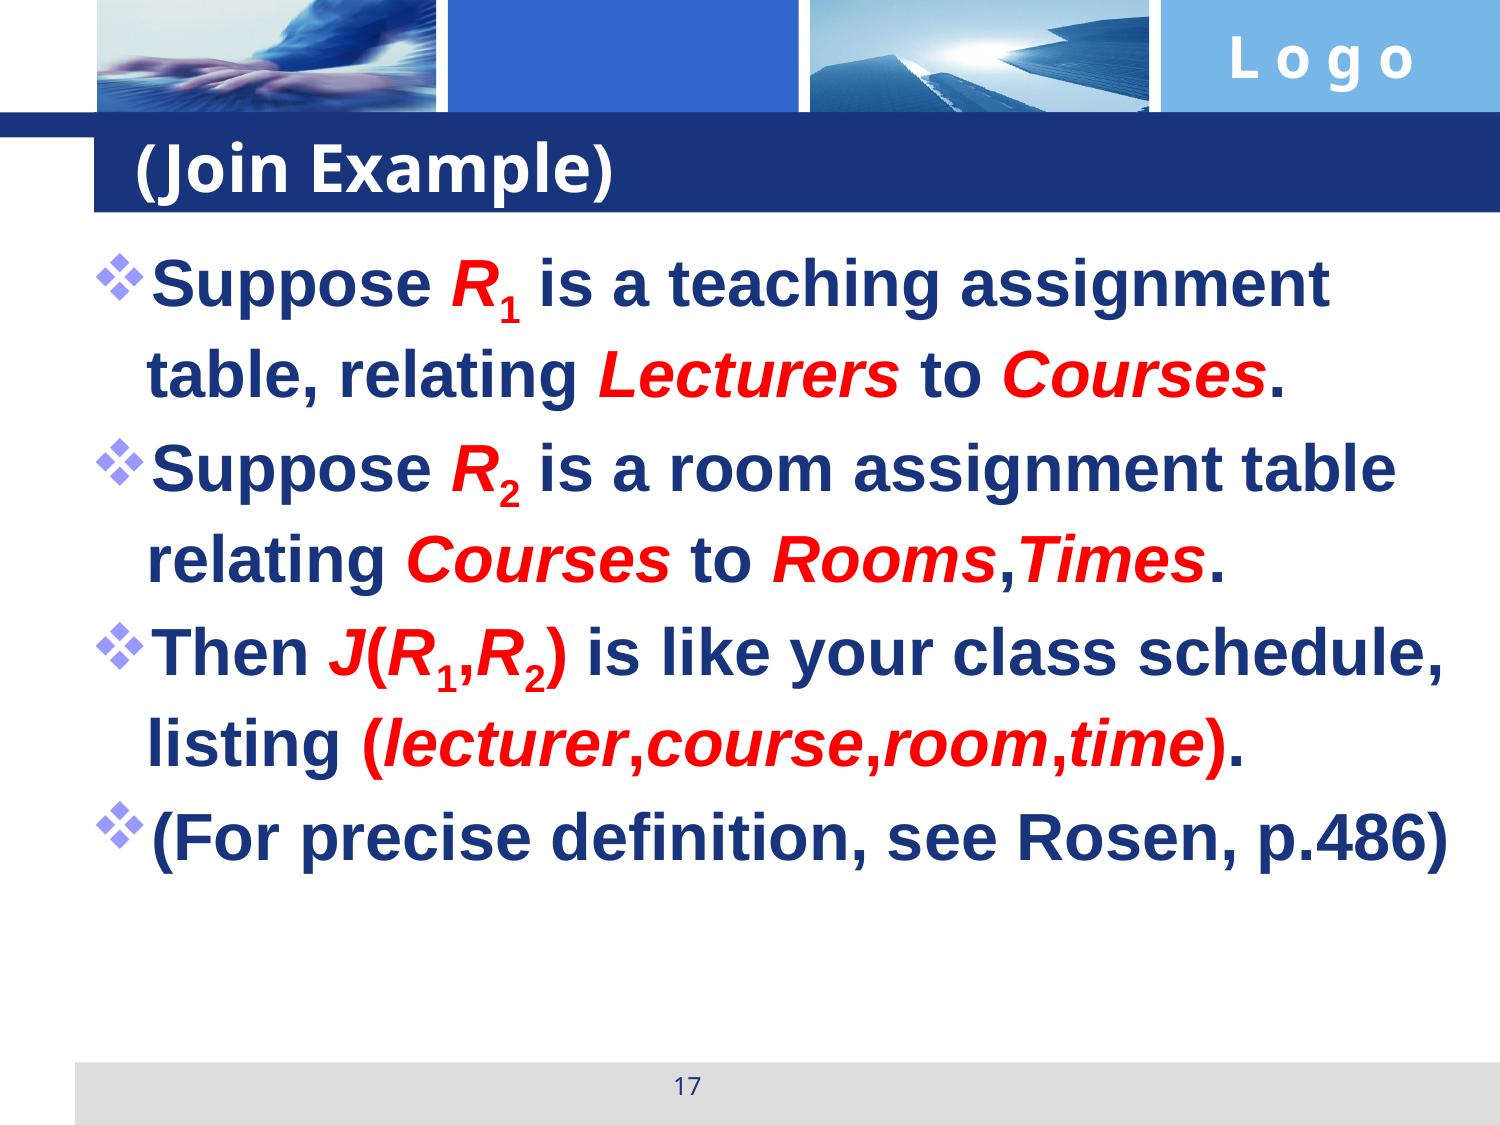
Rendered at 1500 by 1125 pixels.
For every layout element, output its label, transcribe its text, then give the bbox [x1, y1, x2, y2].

picture [97, 0, 437, 112]
picture [810, 0, 1150, 112]
list Suppose R1 is a teaching assignment table, relating Lecturers to Courses. Suppose R2 is a room assignment table relating Courses to Rooms,Times. Then J(R1,R2) is like your class schedule, listing (lecturer,course,room,time). (For precise definition, see Rosen, p.486) [75, 232, 1475, 1034]
title (Join Example) [120, 120, 1400, 213]
slide_number 17 [512, 1062, 863, 1116]
